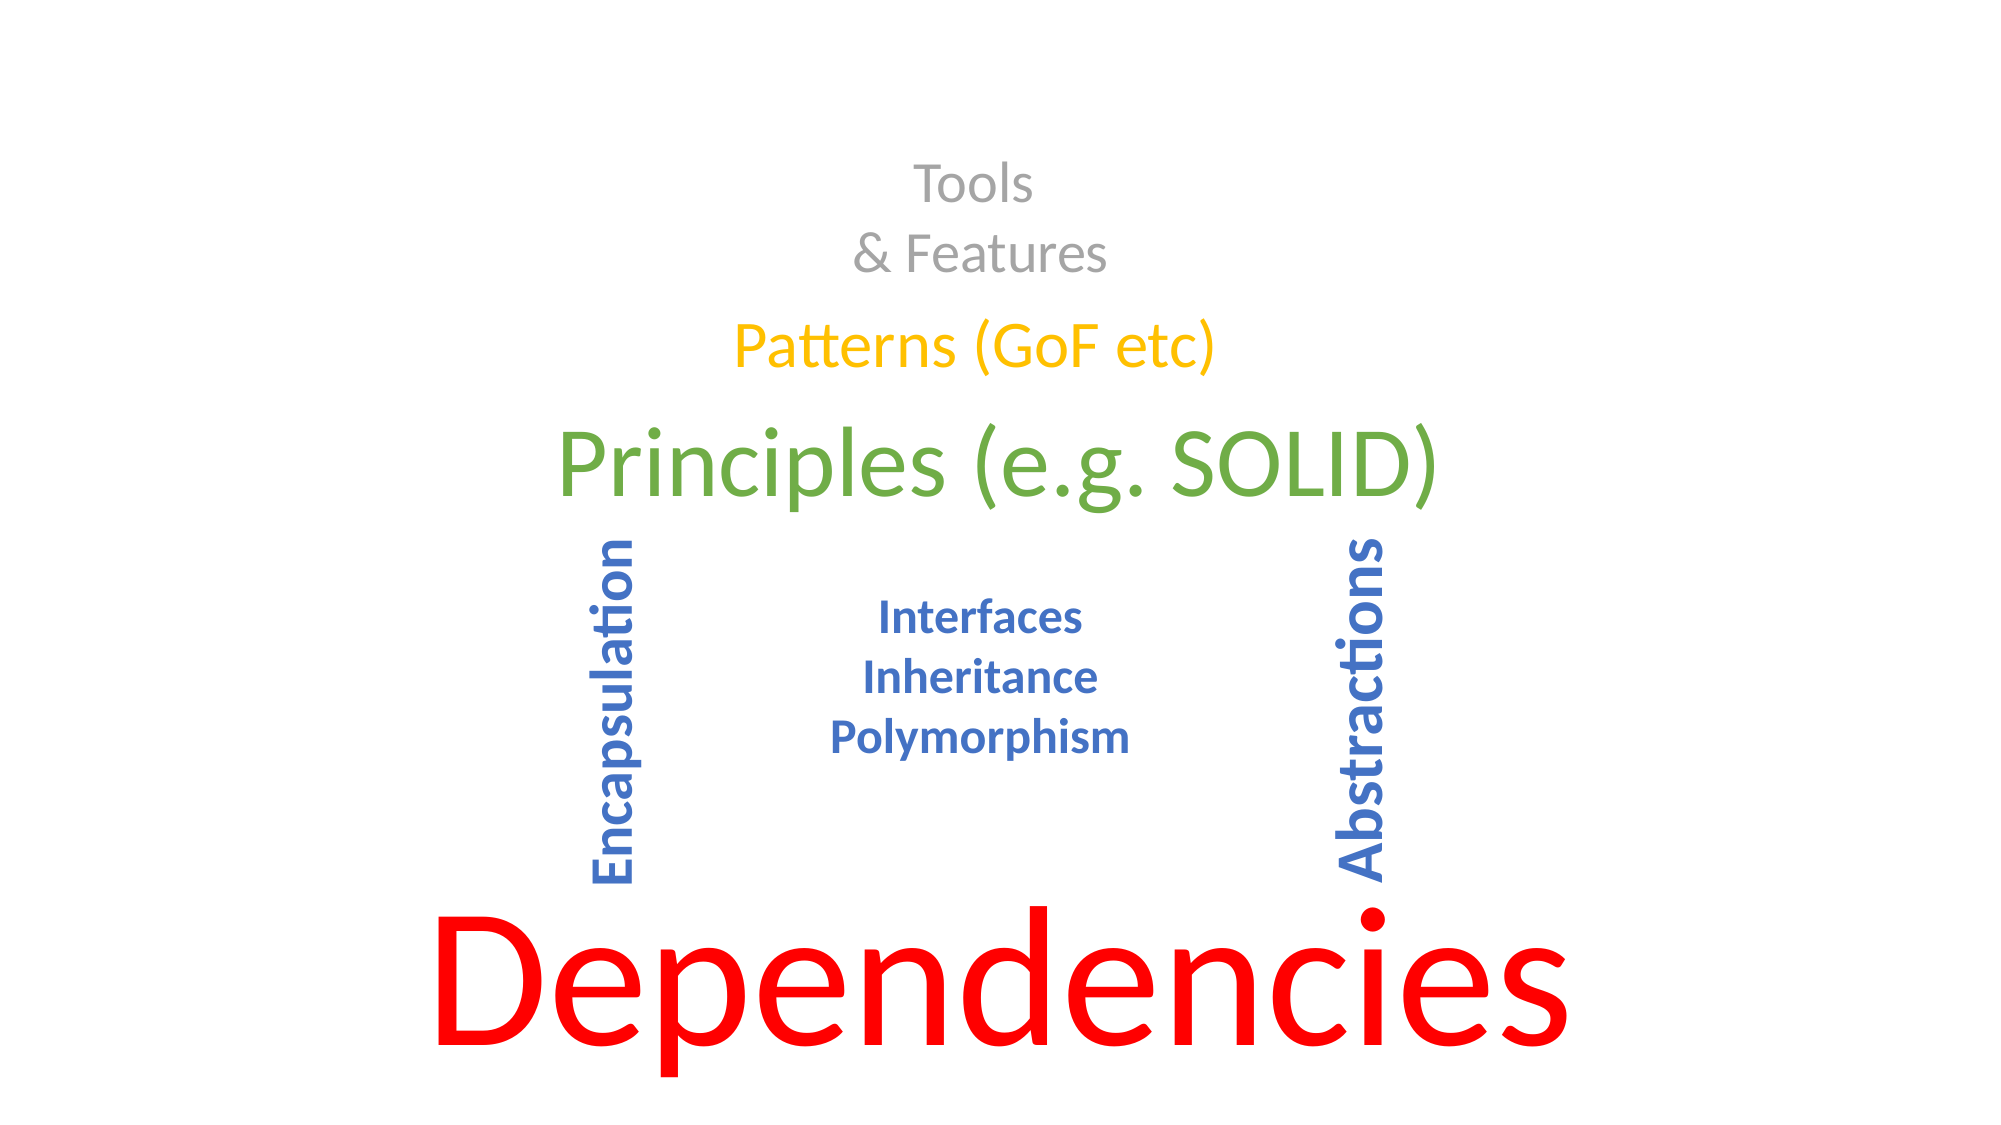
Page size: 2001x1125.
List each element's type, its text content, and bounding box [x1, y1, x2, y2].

text_box Dependencies [410, 837, 1590, 1093]
text_box Principles (e.g. SOLID) [541, 388, 1458, 524]
text_box Interfaces Inheritance Polymorphism [767, 575, 1194, 771]
text_box Abstractions [1308, 524, 1404, 899]
text_box Encapsulation [564, 524, 652, 903]
text_box Patterns (GoF etc) [719, 292, 1242, 388]
text_box Tools & Features [833, 136, 1128, 292]
